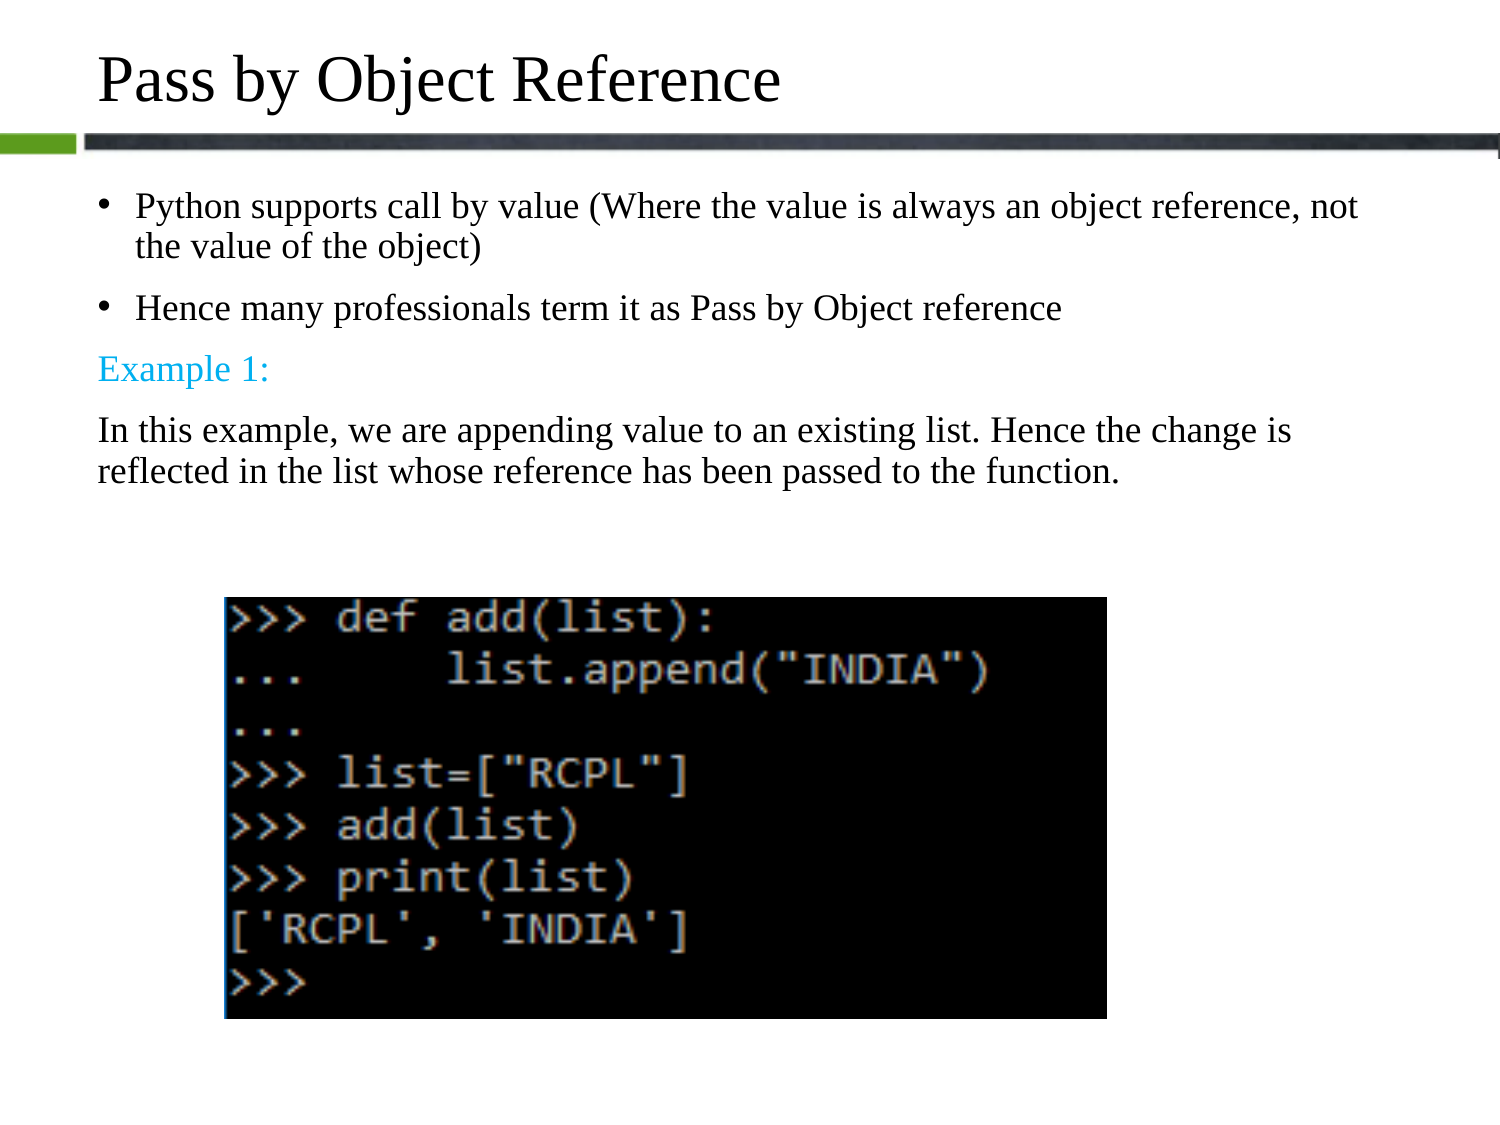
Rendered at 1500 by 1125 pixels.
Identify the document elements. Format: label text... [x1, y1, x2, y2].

picture [0, 133, 1500, 159]
list Python supports call by value (Where the value is always an object reference, not the value of the object) Hence many professionals term it as Pass by Object reference Example 1: In this example, we are appending value to an existing list. Hence the change is reflected in the list whose reference has been passed to the function. [82, 178, 1377, 1125]
title Pass by Object Reference [82, 31, 1377, 130]
picture [224, 597, 1107, 1019]
